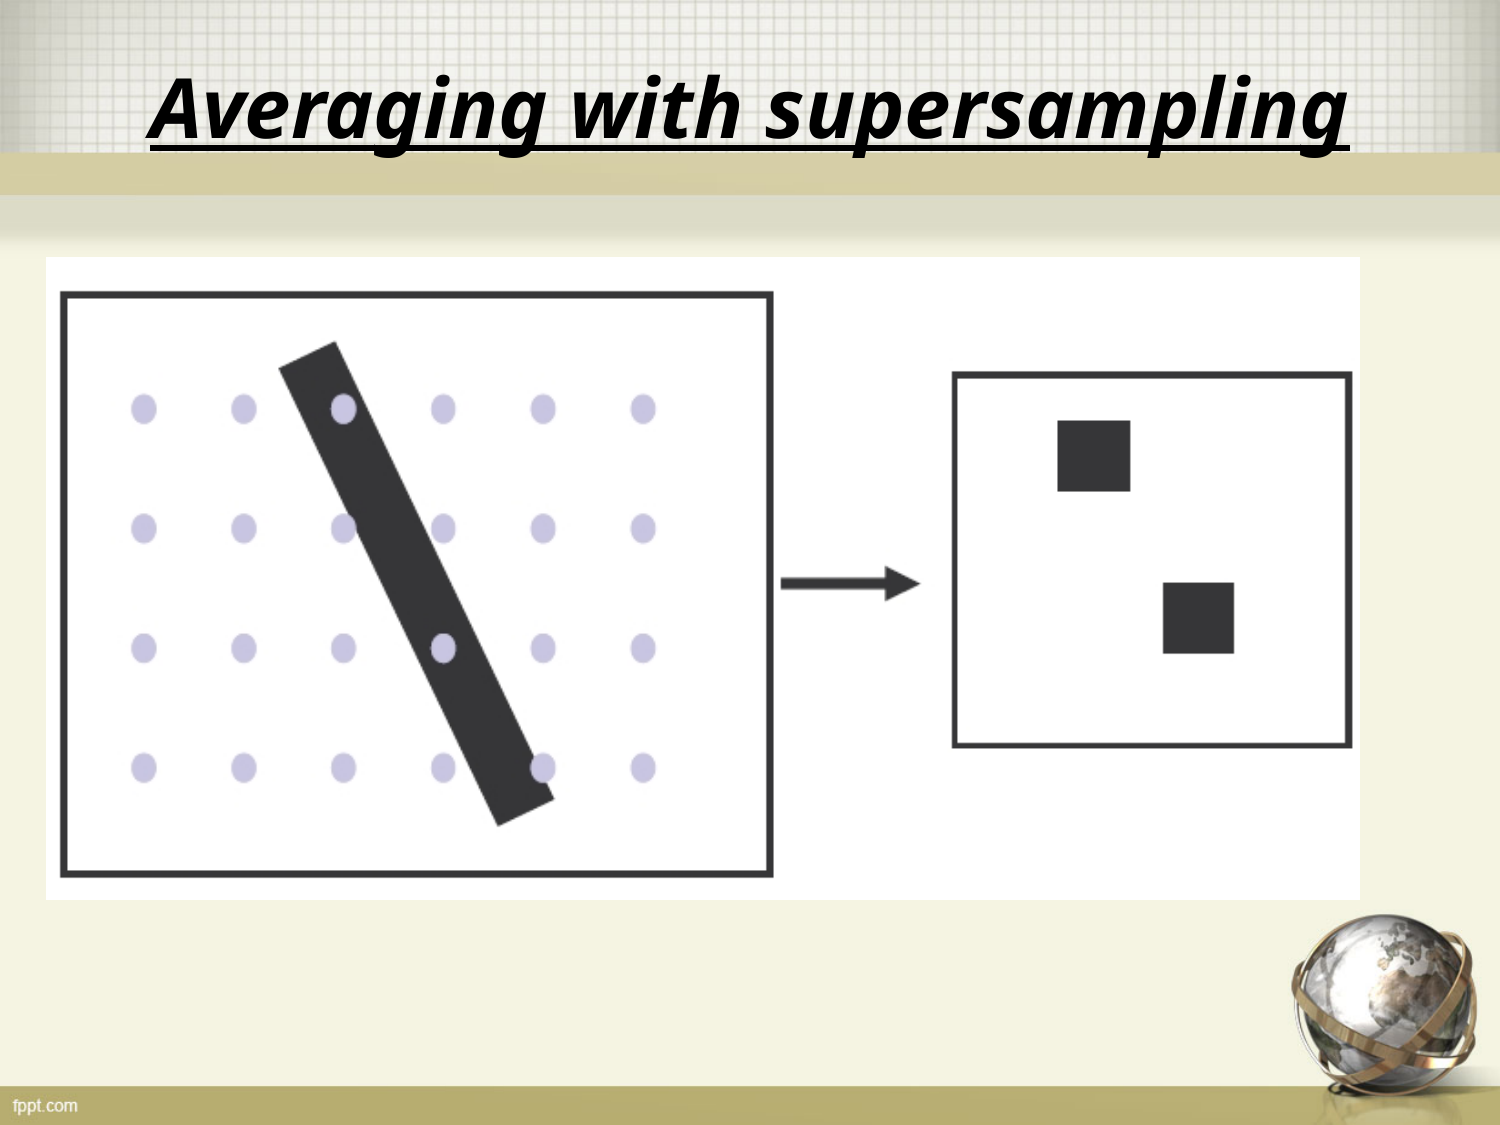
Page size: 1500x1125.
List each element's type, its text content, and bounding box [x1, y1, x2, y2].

picture [0, 0, 1500, 1125]
title Averaging with supersampling [74, 11, 1426, 200]
